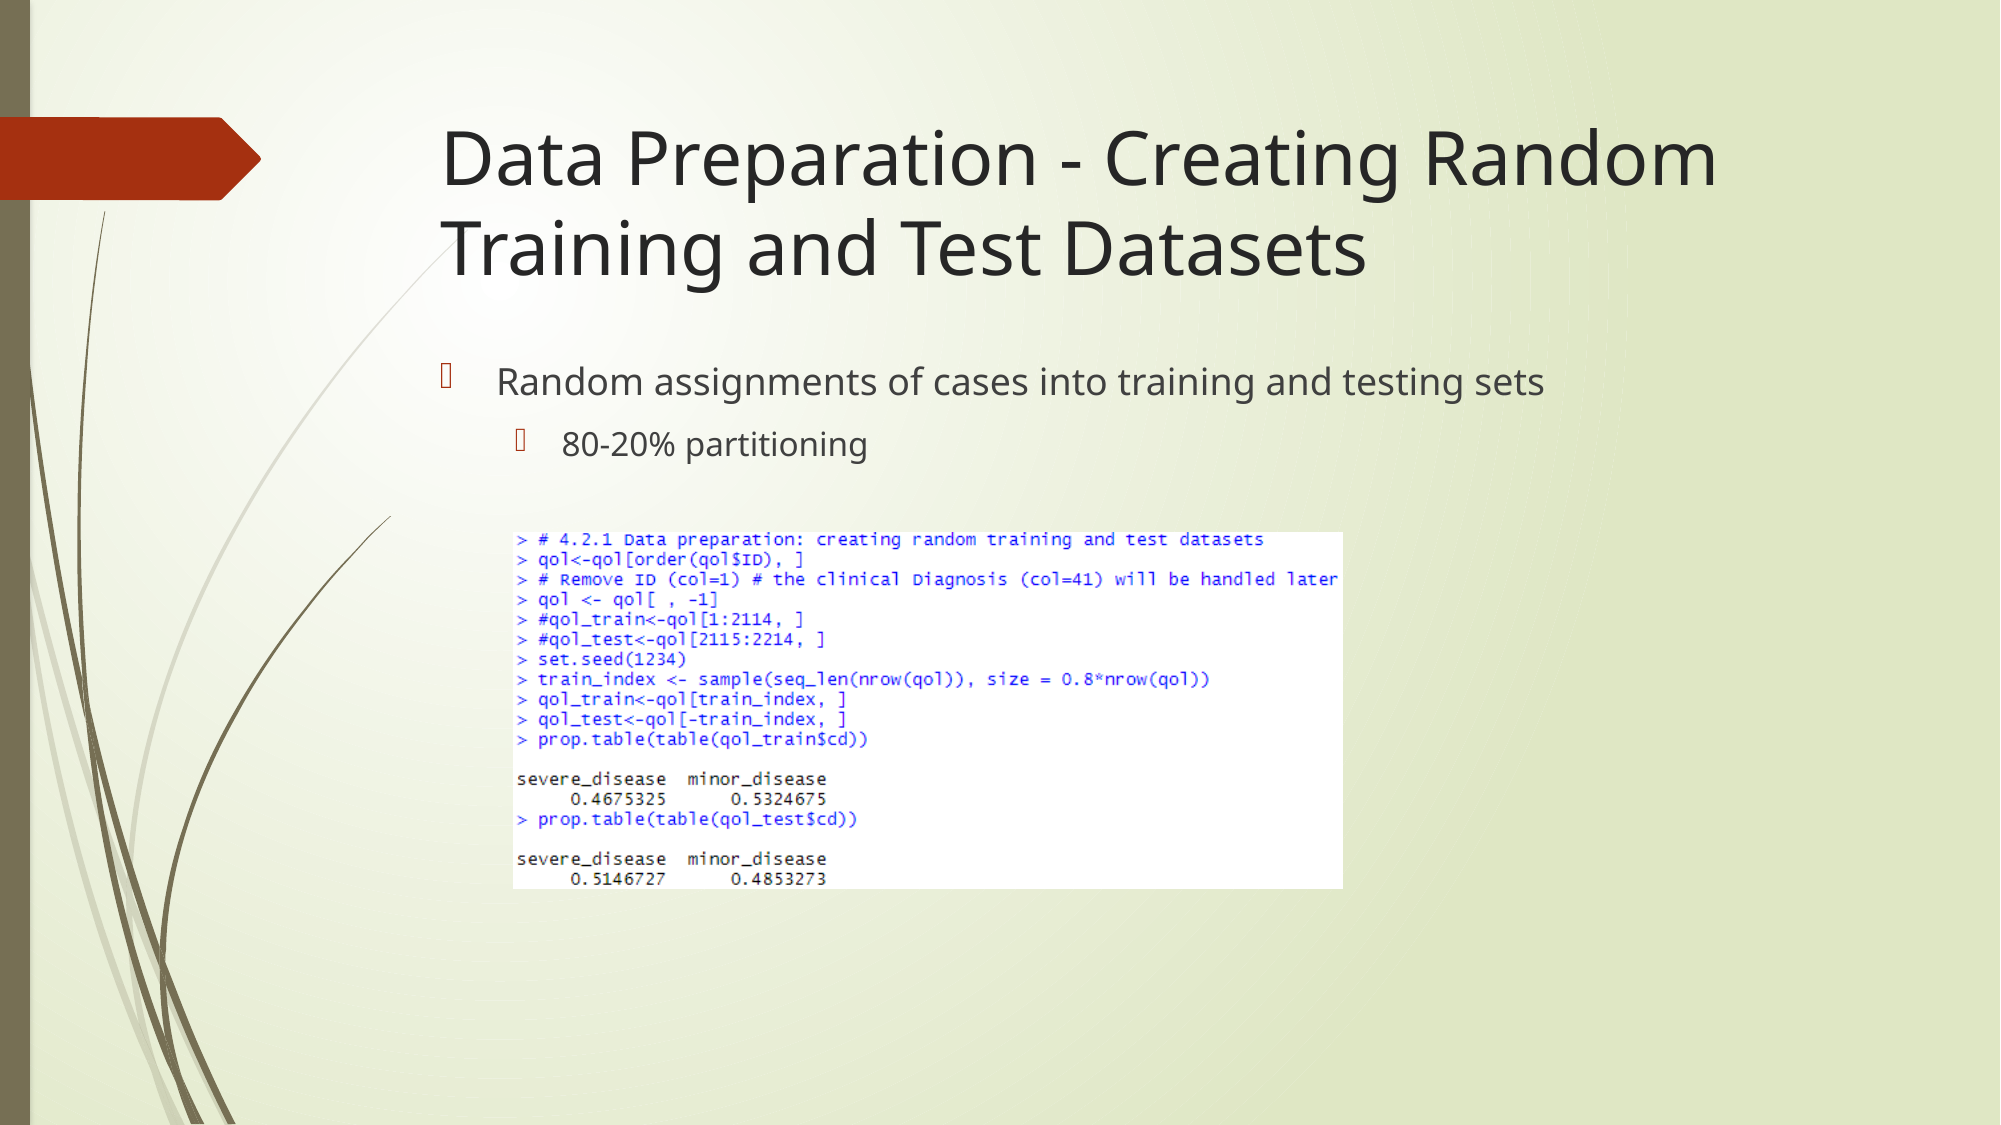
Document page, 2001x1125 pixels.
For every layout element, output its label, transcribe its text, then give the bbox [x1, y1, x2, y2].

picture [513, 532, 1343, 889]
title Data Preparation - Creating Random Training and Test Datasets [425, 102, 1888, 313]
list Random assignments of cases into training and testing sets 80-20% partitioning [424, 350, 1888, 970]
